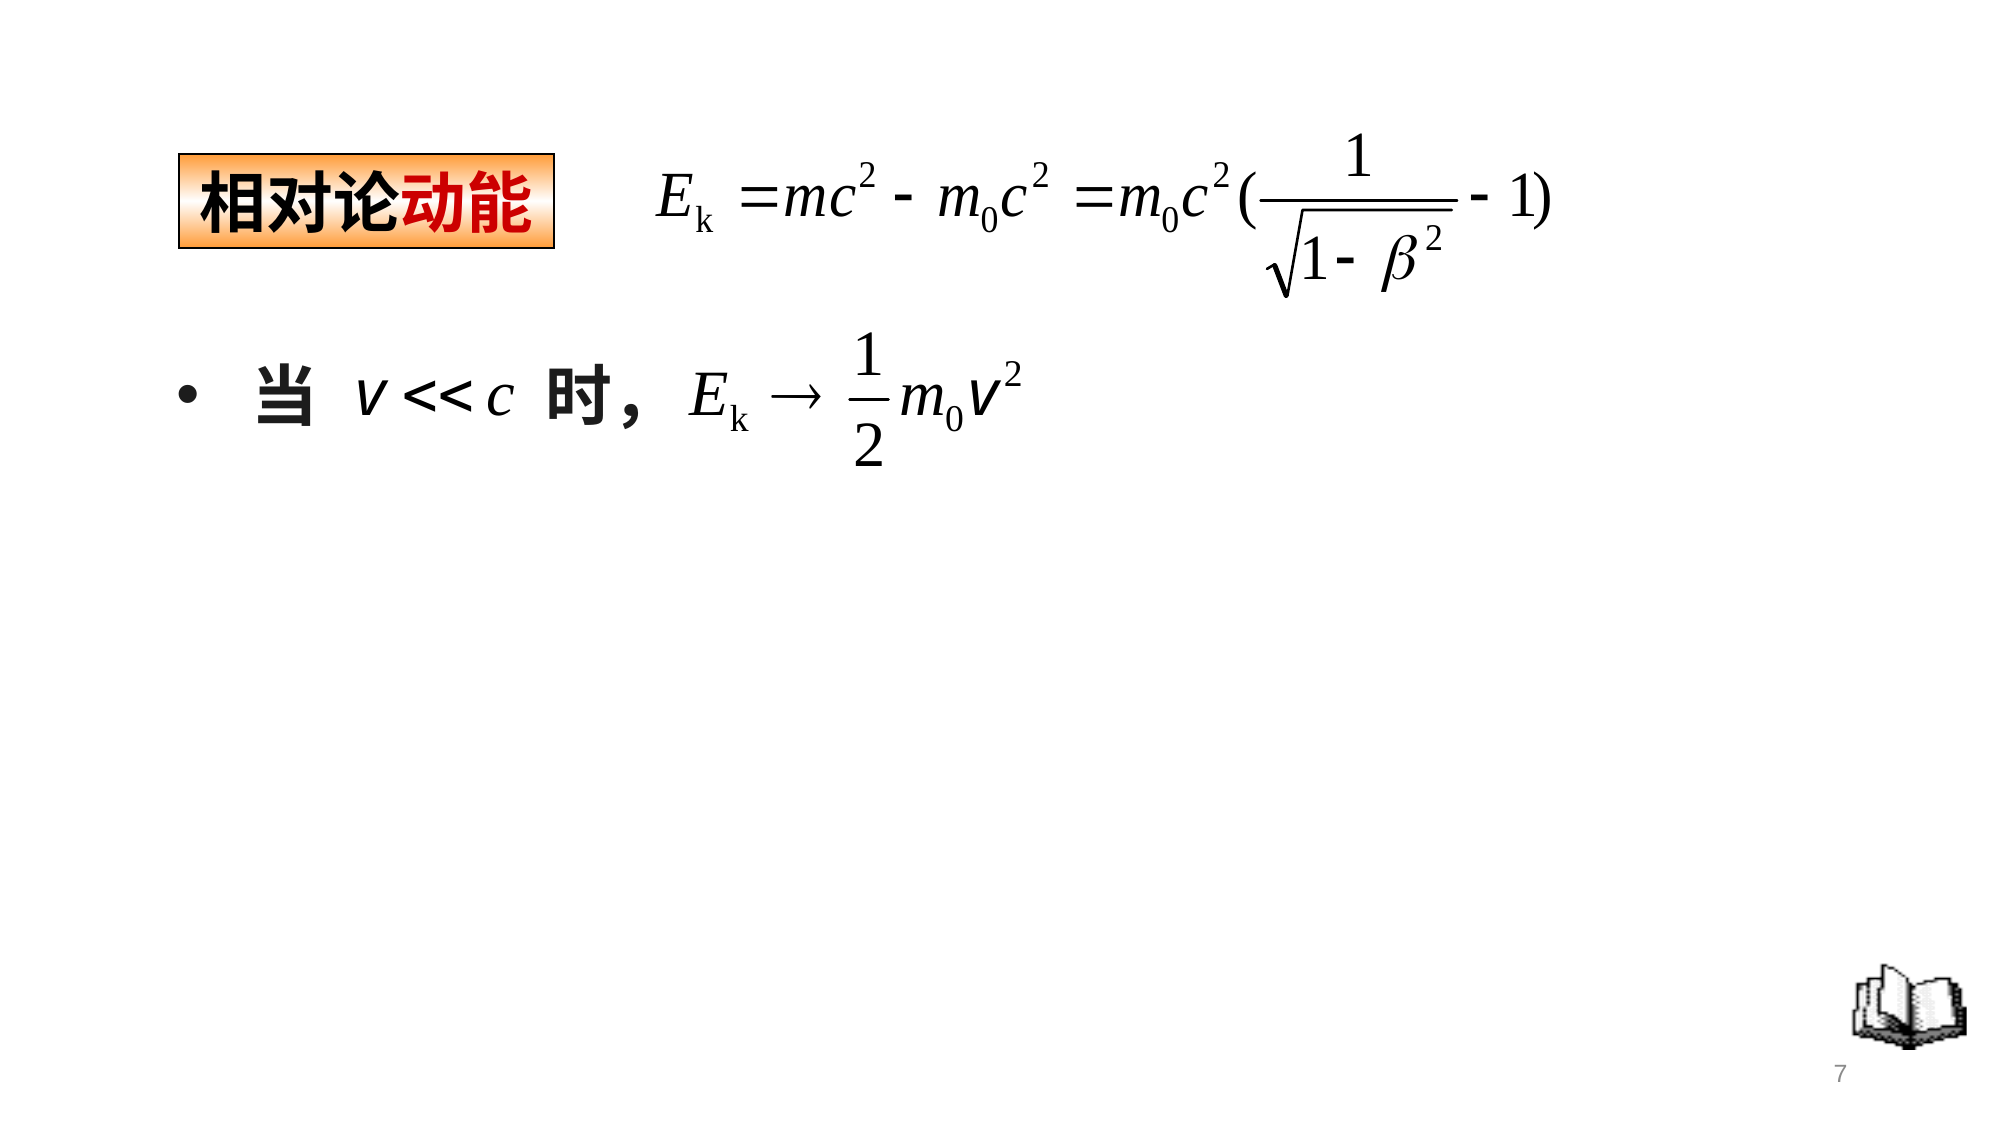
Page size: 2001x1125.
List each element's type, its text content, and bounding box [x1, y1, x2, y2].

slide_number 7 [1412, 1042, 1863, 1103]
text_box 相对论动能 [179, 153, 554, 249]
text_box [645, 114, 1563, 314]
text_box 当 时， [161, 345, 307, 441]
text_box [307, 313, 1034, 481]
picture [1850, 962, 1967, 1050]
